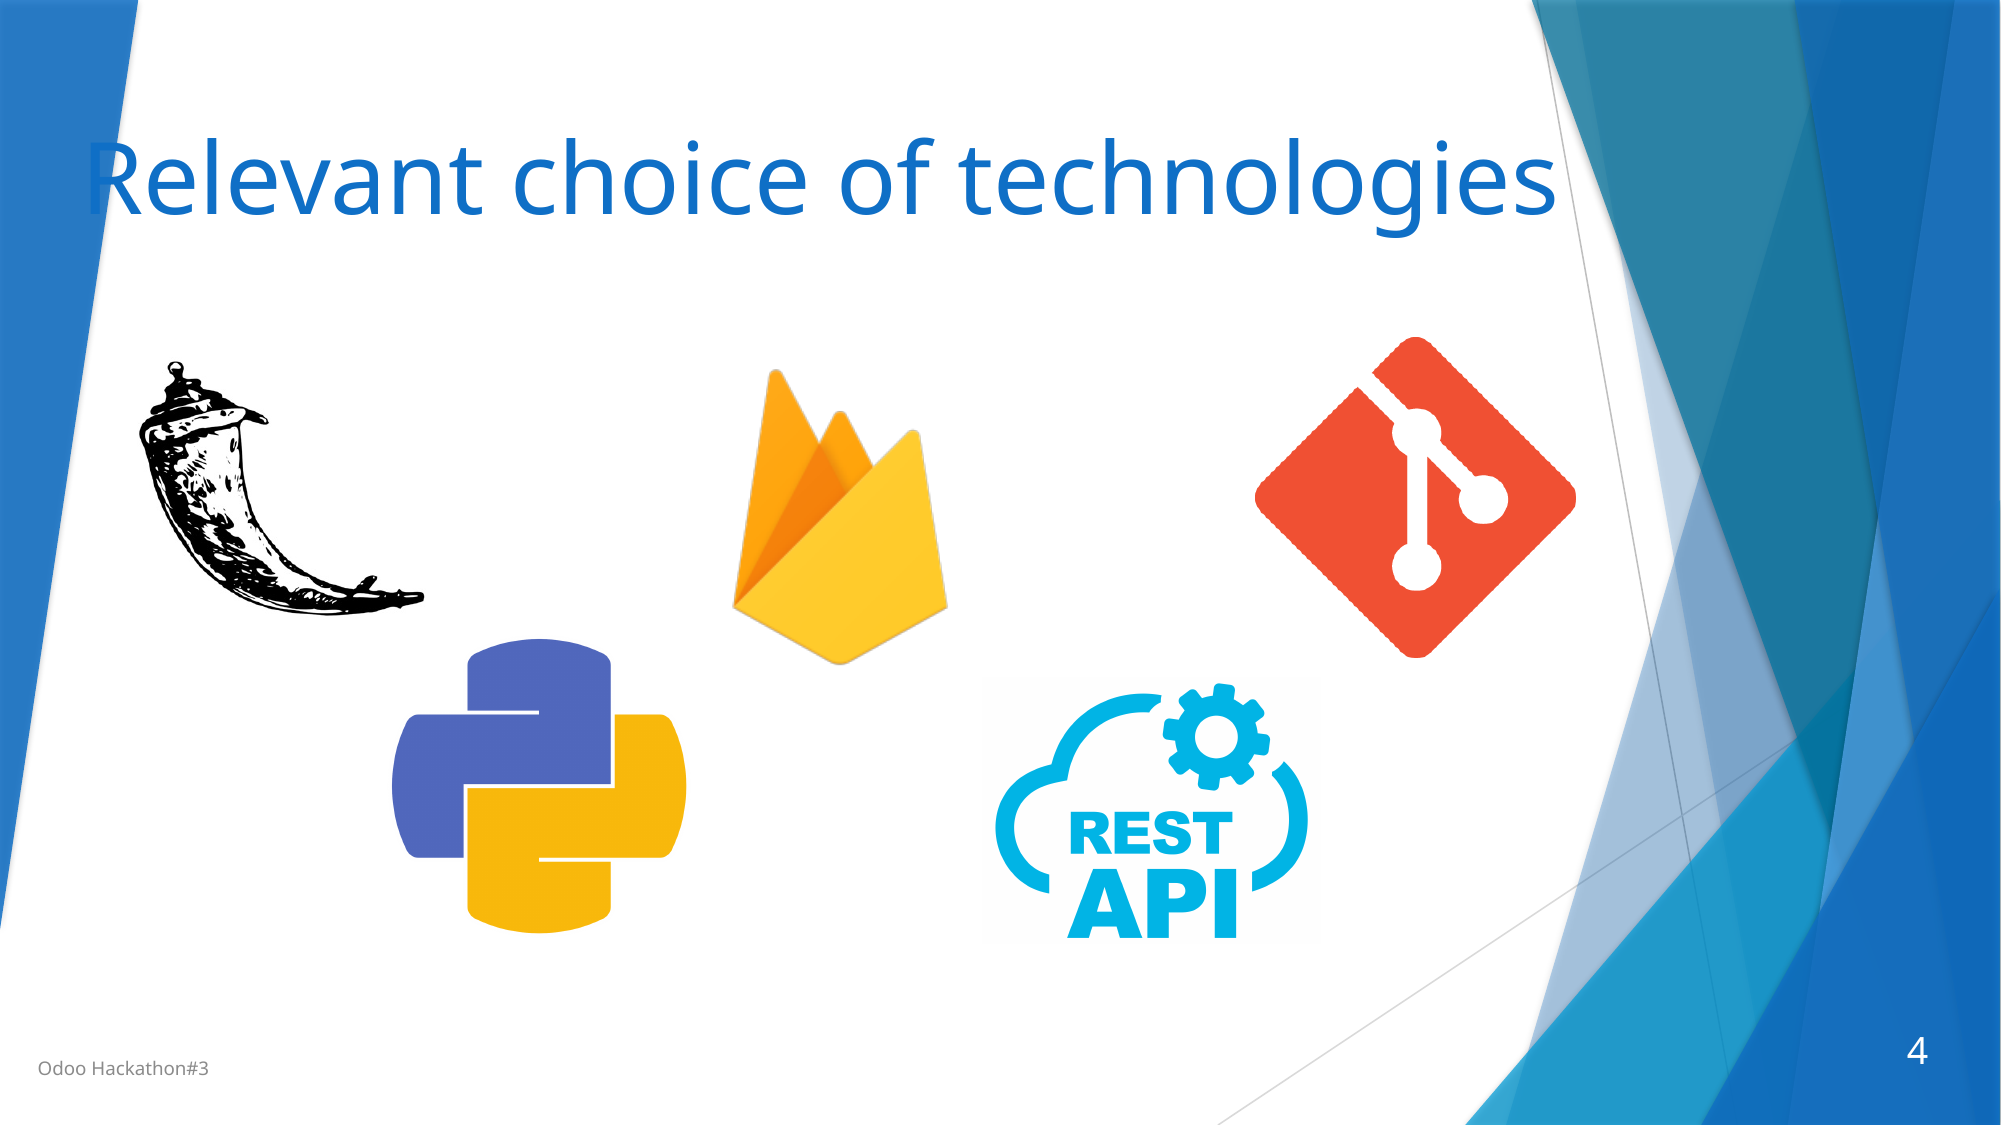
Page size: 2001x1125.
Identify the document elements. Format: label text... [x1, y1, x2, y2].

picture [1254, 336, 1577, 659]
picture [116, 336, 1321, 965]
title Relevant choice of technologies [0, 0, 1576, 242]
slide_number 4 [1831, 1022, 1944, 1083]
footer Odoo Hackathon#3 [22, 1039, 1056, 1100]
